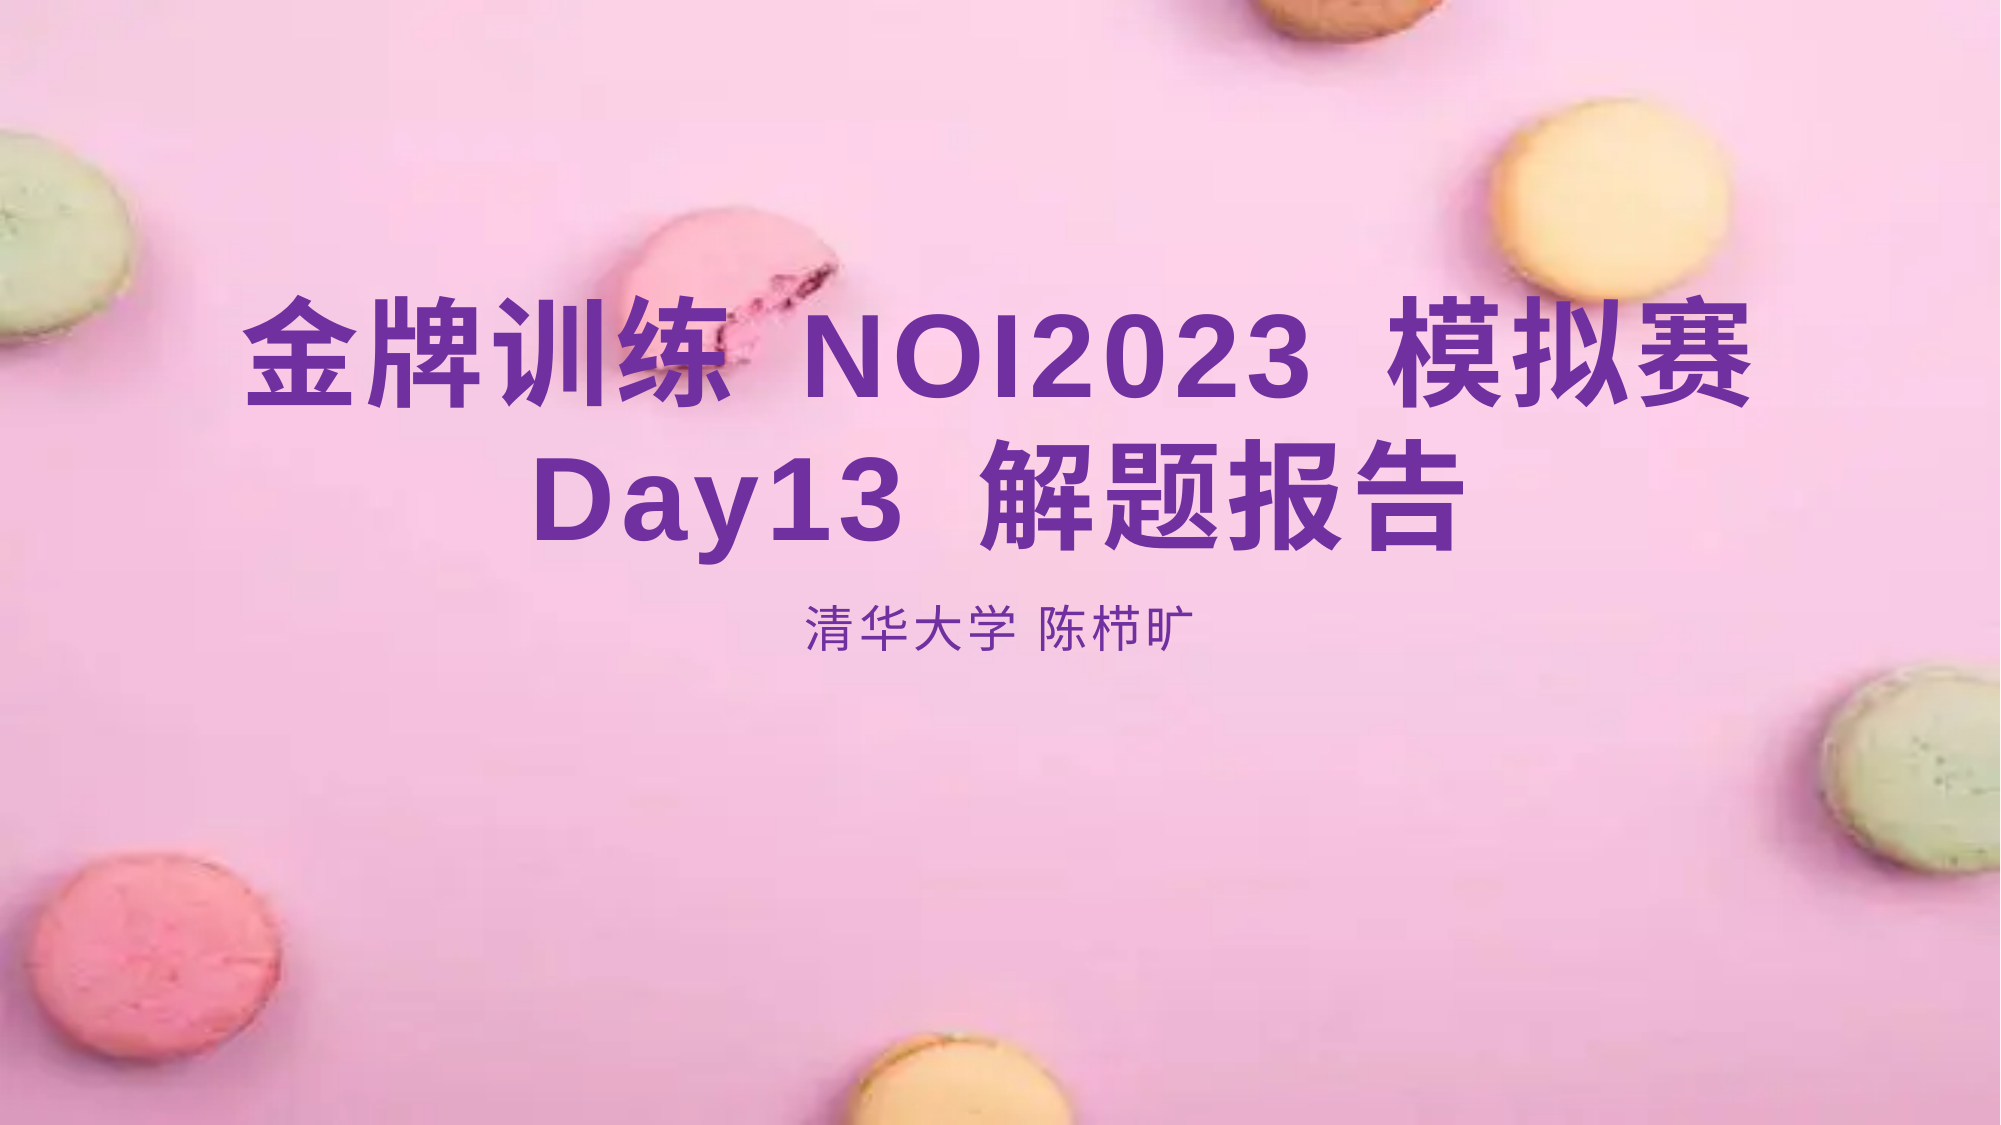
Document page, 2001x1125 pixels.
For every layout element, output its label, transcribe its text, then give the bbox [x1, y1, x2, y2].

title 金牌训练 NOI2023 模拟赛 Day13 解题报告 [196, 149, 1805, 572]
subtitle 清华大学 陈栉旷 [196, 584, 1805, 826]
picture [0, 0, 2001, 1125]
